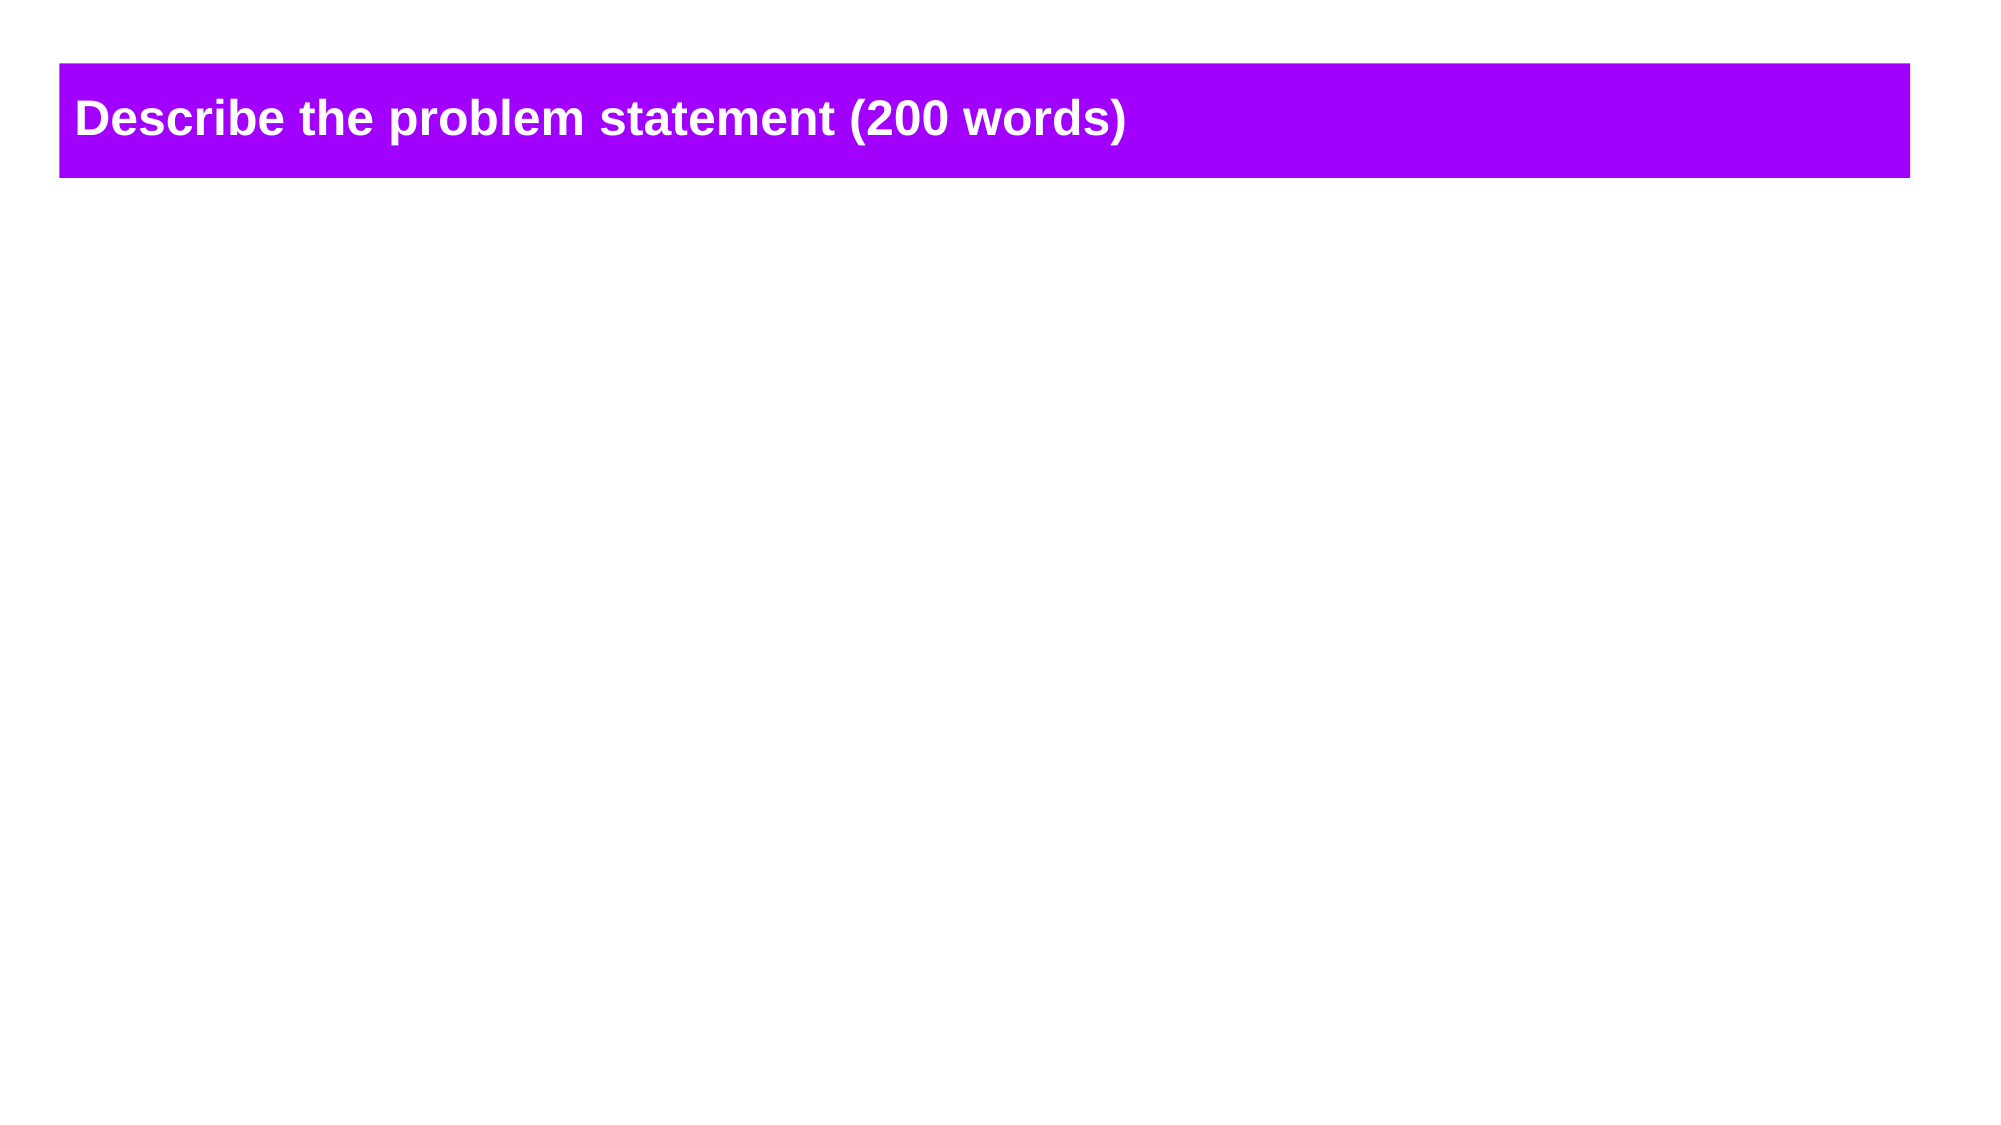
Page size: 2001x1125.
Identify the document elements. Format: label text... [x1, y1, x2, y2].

title Describe the problem statement (200 words) [59, 63, 1911, 178]
